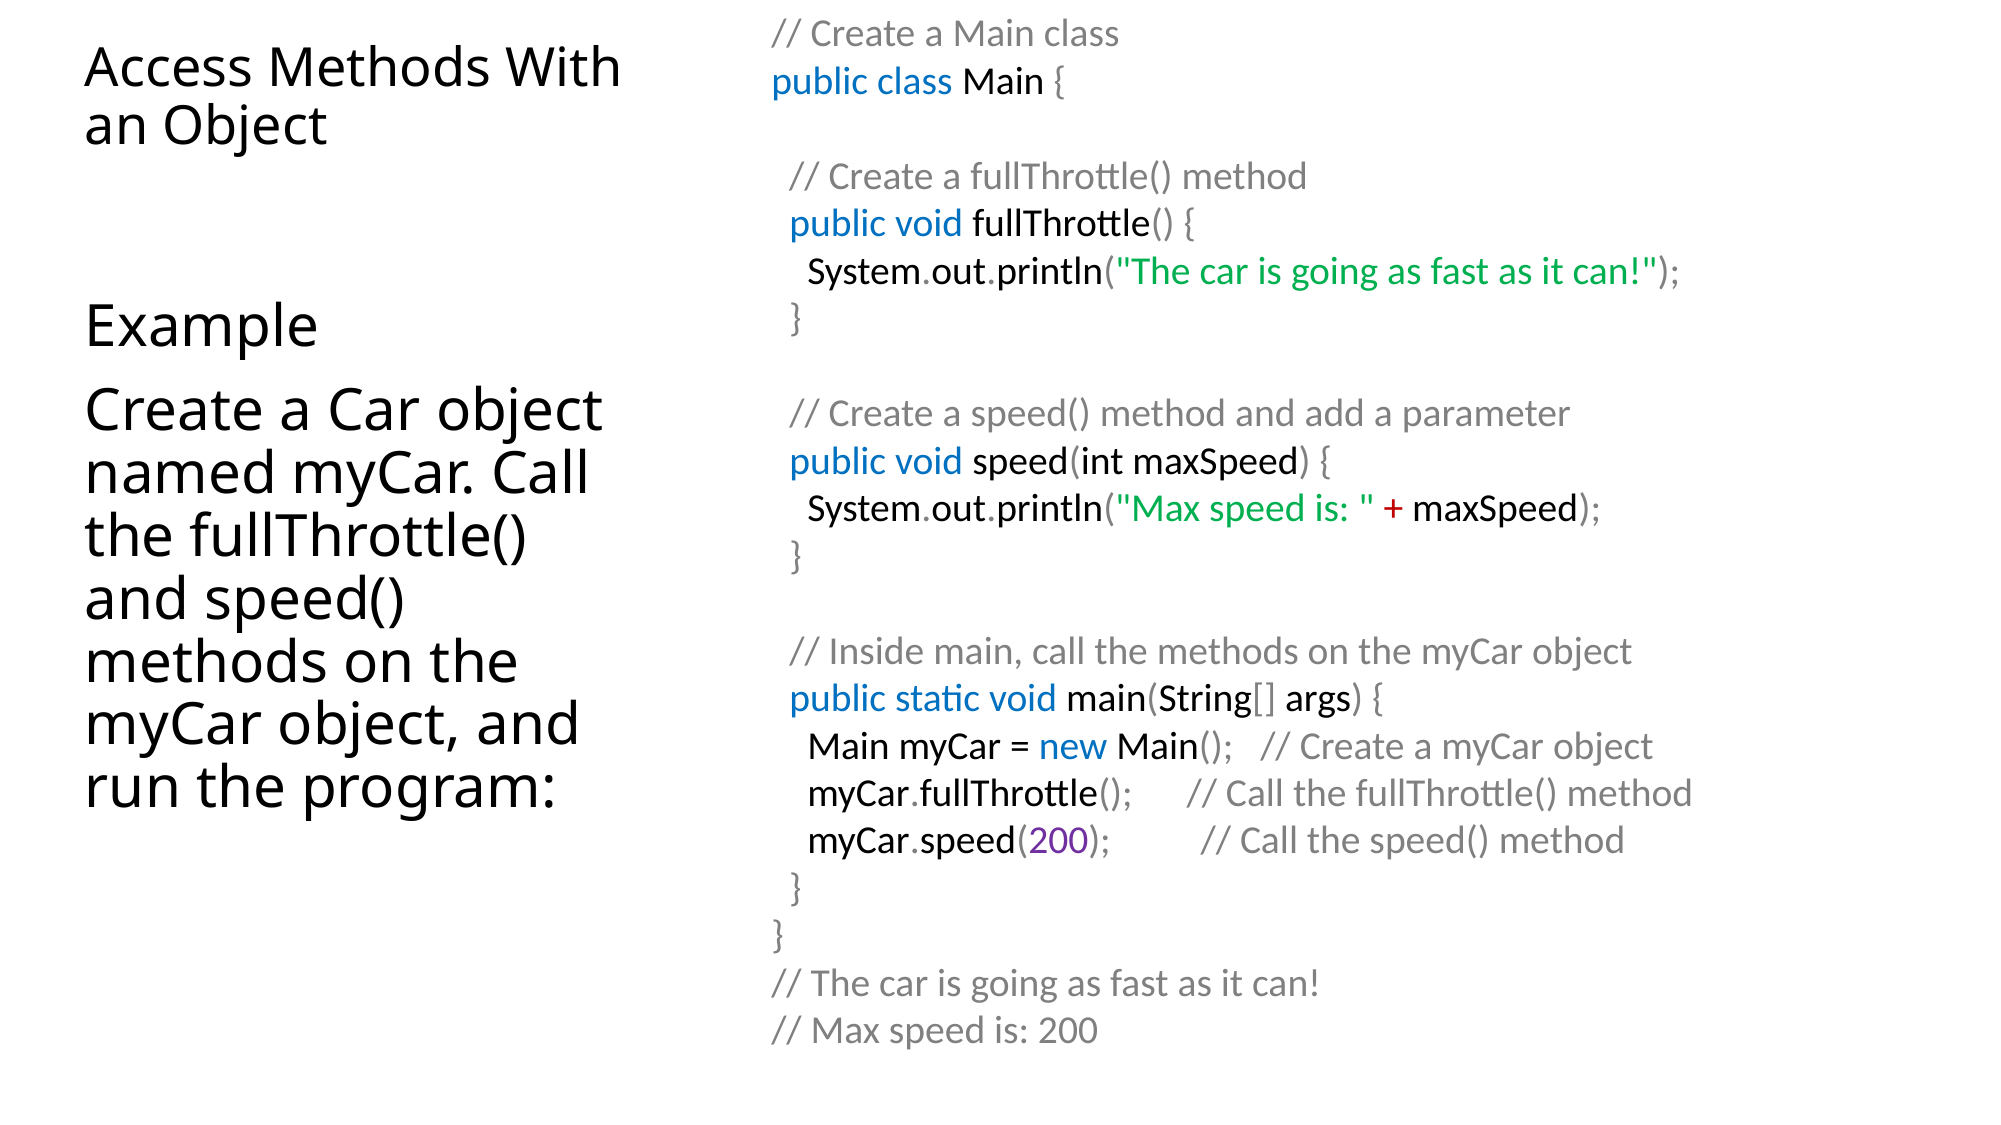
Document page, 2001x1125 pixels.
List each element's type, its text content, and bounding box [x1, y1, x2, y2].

title Access Methods With an Object [70, 31, 709, 165]
list Example Create a Car object named myCar. Call the fullThrottle() and speed() methods on the myCar object, and run the program: [70, 288, 635, 1033]
text_box // Create a Main class public class Main { // Create a fullThrottle() method public void fullThrottle() { System.out.println("The car is going as fast as it can!"); } // Create a speed() method and add a parameter public void speed(int maxSpeed) { System.out.println("Max speed is: " + maxSpeed); } // Inside main, call the methods on the myCar object public static void main(String[] args) { Main myCar = new Main(); // Create a myCar object myCar.fullThrottle(); // Call the fullThrottle() method myCar.speed(200); // Call the speed() method } } // The car is going as fast as it can! // Max speed is: 200 [756, 0, 1794, 1060]
